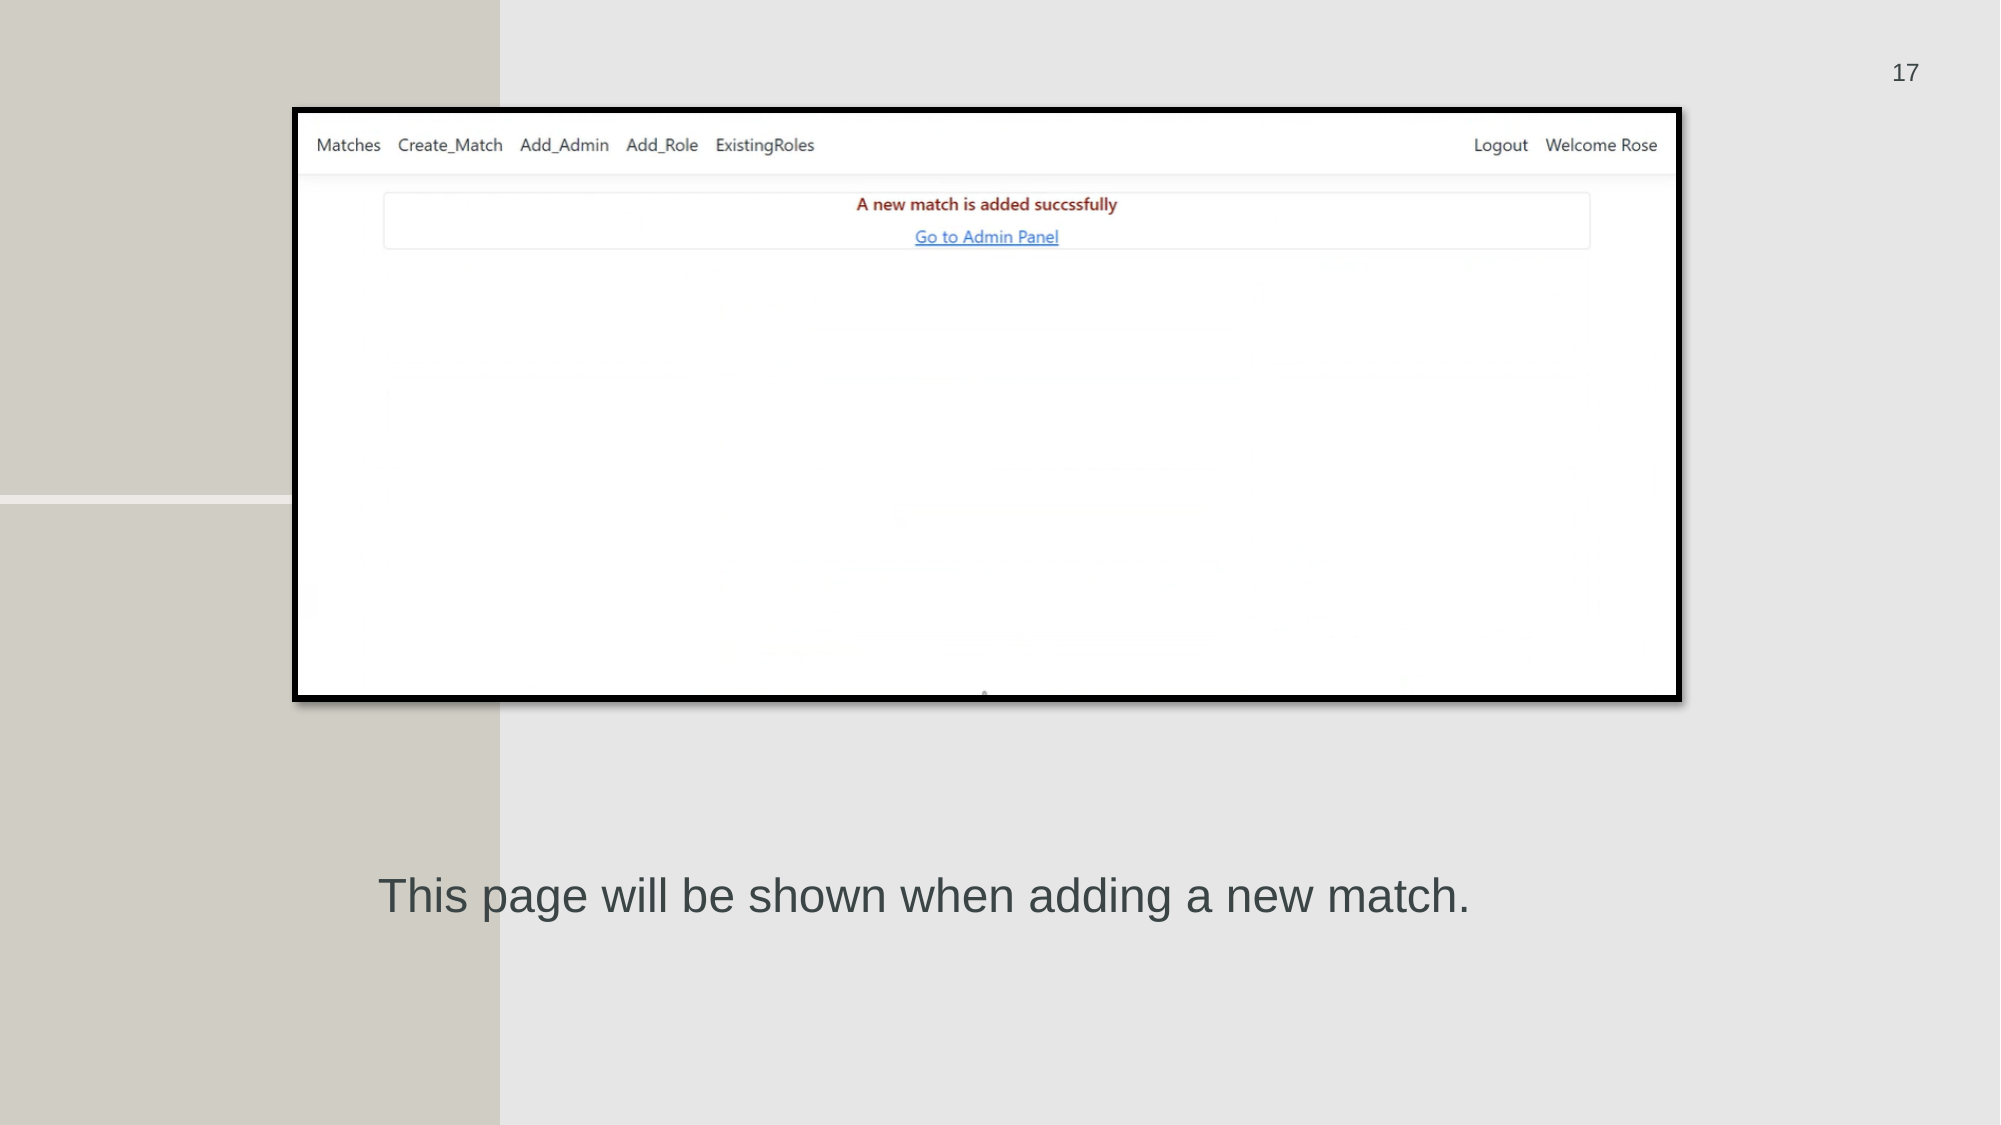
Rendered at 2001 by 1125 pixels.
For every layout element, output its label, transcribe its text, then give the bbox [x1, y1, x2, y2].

text_box This page will be shown when adding a new match. [363, 864, 1637, 998]
picture [298, 112, 1676, 696]
slide_number 17 [1660, 49, 1935, 95]
